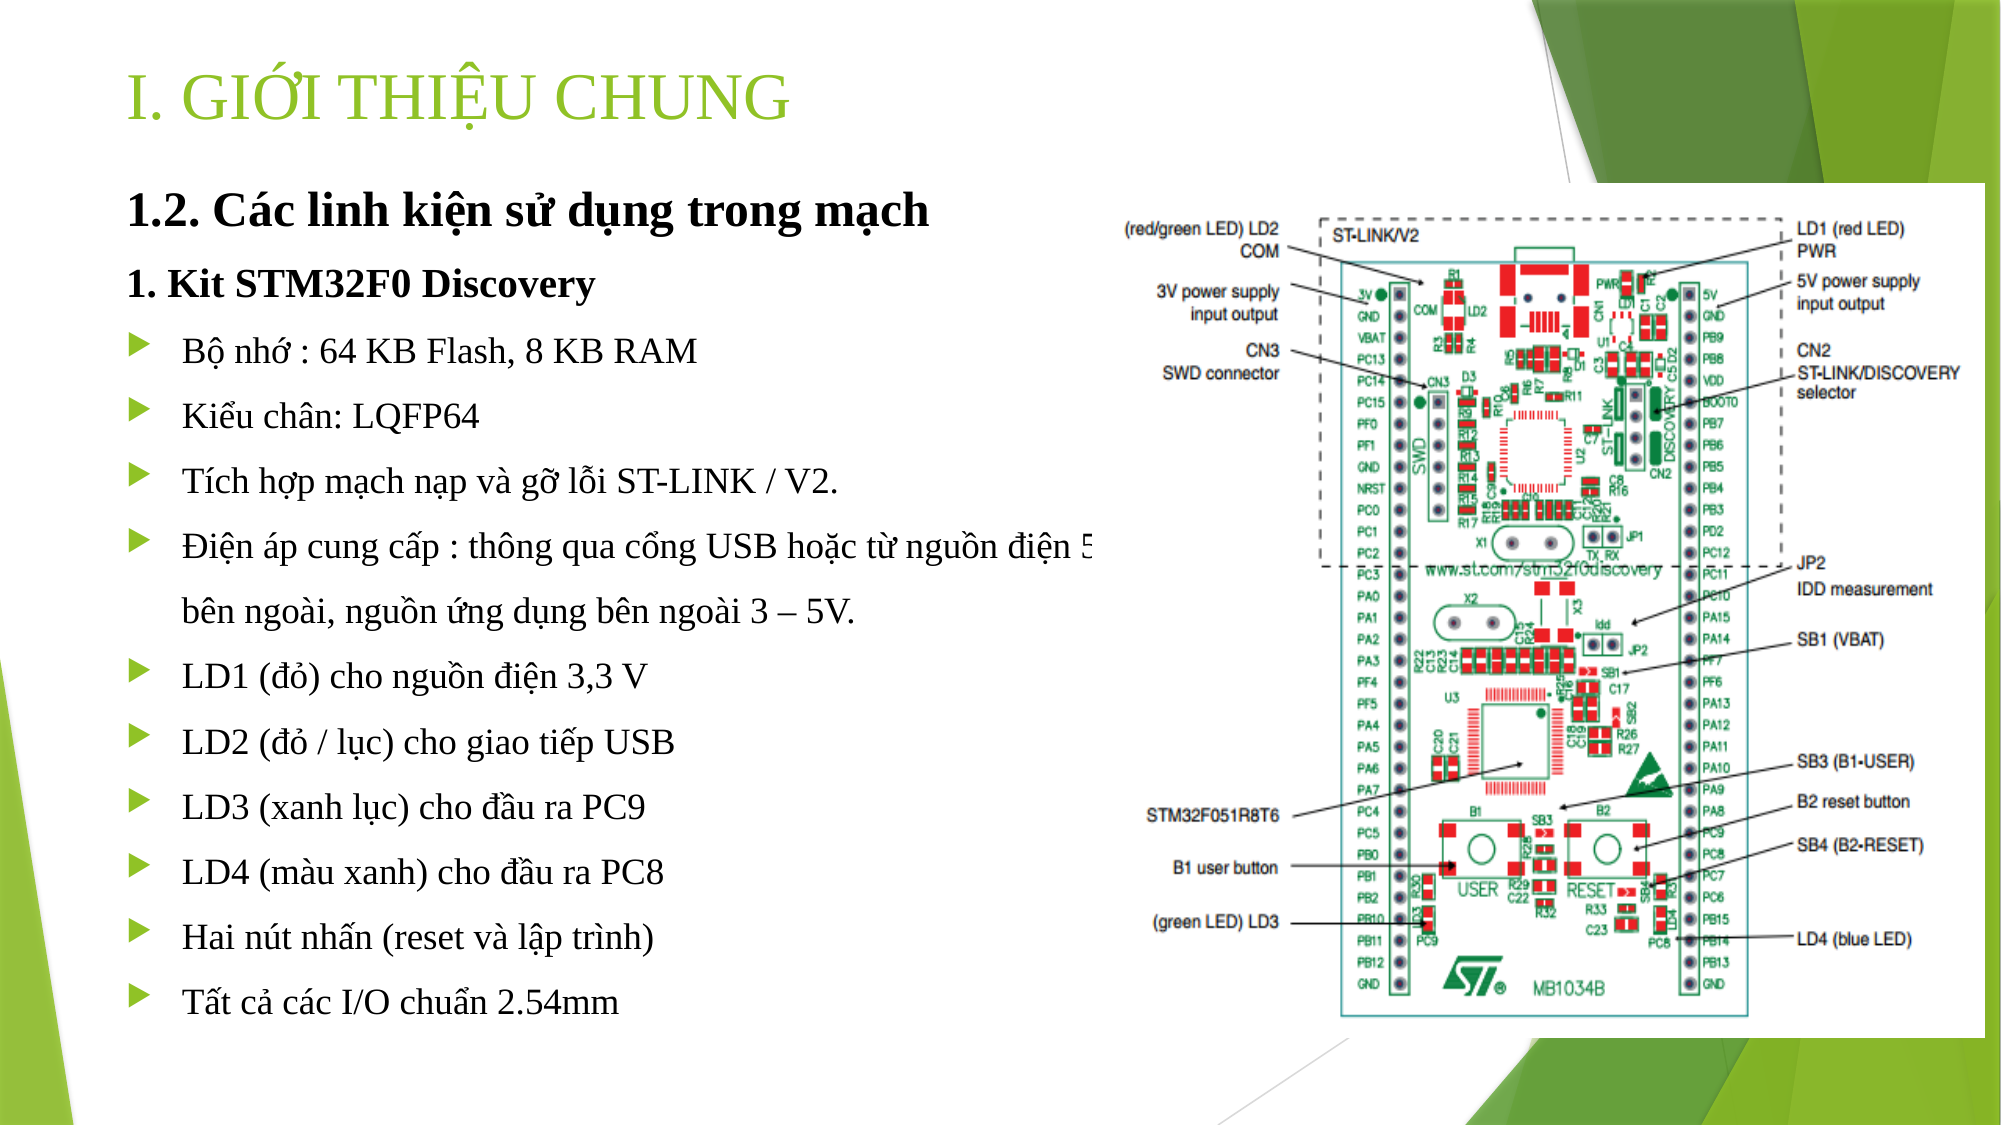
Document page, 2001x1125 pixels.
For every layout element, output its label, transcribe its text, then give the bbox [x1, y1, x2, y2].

title I. GIỚI THIỆU CHUNG [111, 45, 1522, 146]
picture [1092, 183, 1986, 1038]
list 1.2. Các linh kiện sử dụng trong mạch 1. Kit STM32F0 Discovery Bộ nhớ : 64 KB Flash, 8 KB RAM Kiểu chân: LQFP64 Tích hợp mạch nạp và gỡ lỗi ST-LINK / V2. Điện áp cung cấp : thông qua cổng USB hoặc từ nguồn điện 5V bên ngoài, nguồn ứng dụng bên ngoài 3 – 5V. LD1 (đỏ) cho nguồn điện 3,3 V LD2 (đỏ / lục) cho giao tiếp USB LD3 (xanh lục) cho đầu ra PC9 LD4 (màu xanh) cho đầu ra PC8 Hai nút nhấn (reset và lập trình) Tất cả các I/O chuẩn 2.54mm [111, 169, 1522, 1038]
